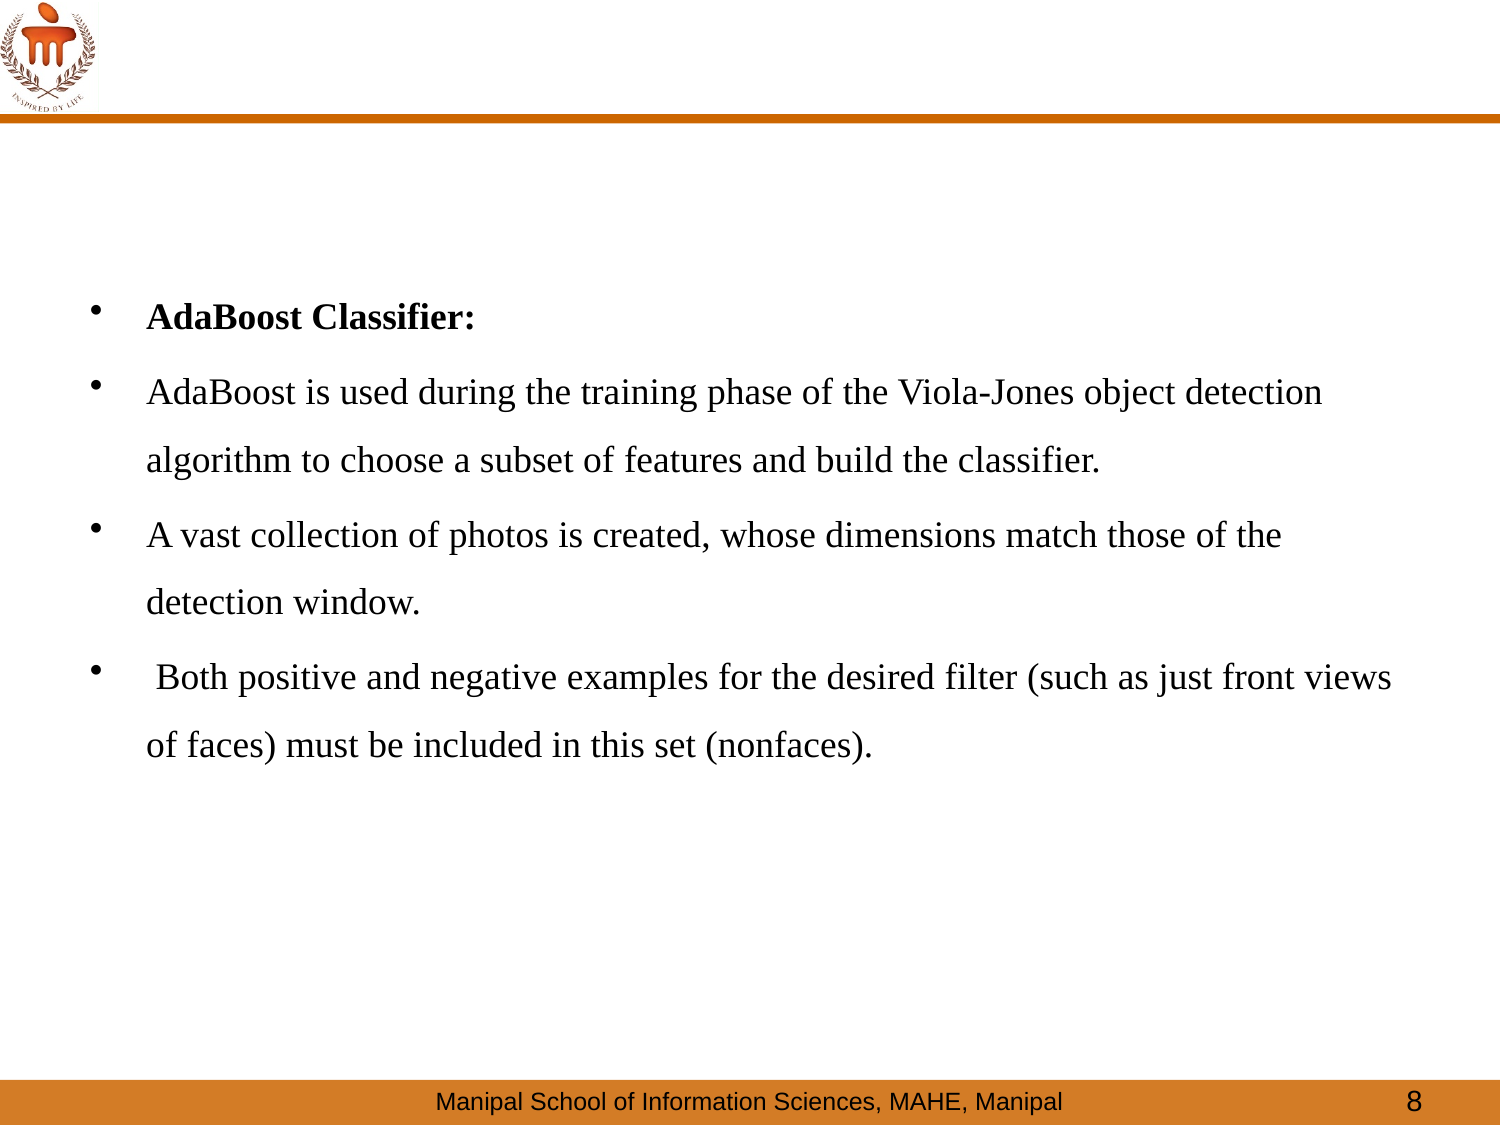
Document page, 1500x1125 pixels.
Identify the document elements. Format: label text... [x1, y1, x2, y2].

list AdaBoost Classifier: AdaBoost is used during the training phase of the Viola-Jones object detection algorithm to choose a subset of features and build the classifier. A vast collection of photos is created, whose dimensions match those of the detection window. Both positive and negative examples for the desired filter (such as just front views of faces) must be included in this set (nonfaces). [75, 262, 1425, 1005]
slide_number 8 [1087, 1074, 1438, 1125]
picture [0, 2, 99, 112]
